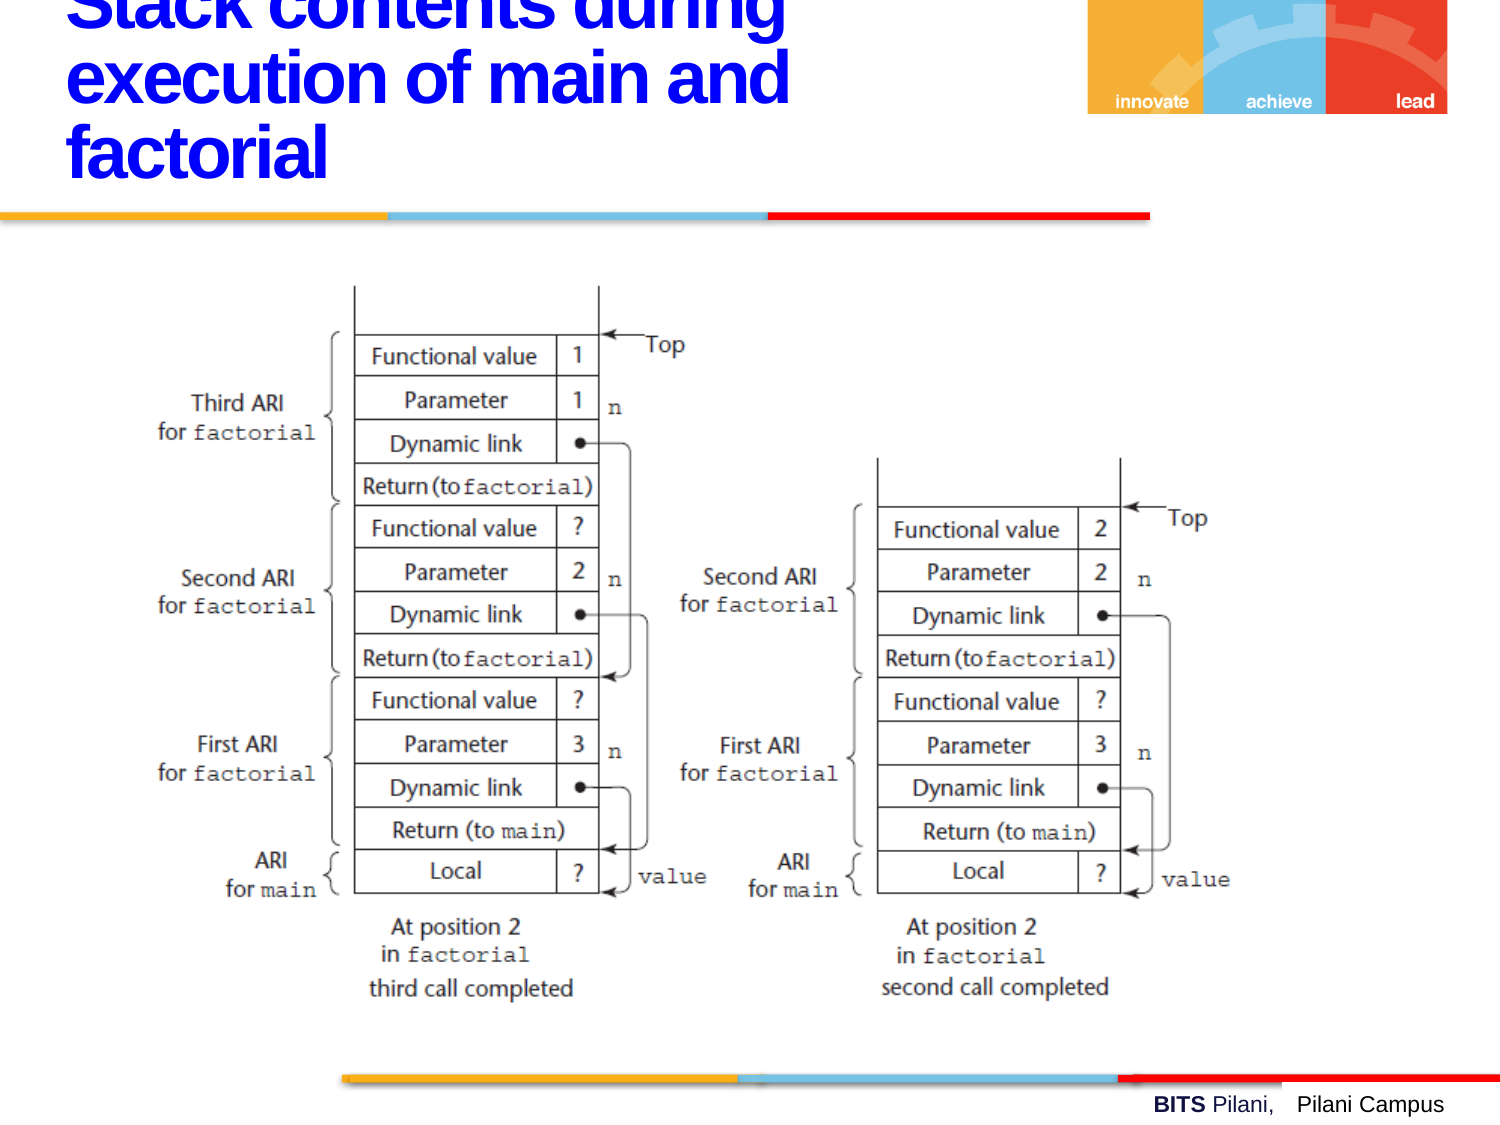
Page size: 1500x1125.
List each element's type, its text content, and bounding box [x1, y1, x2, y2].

picture [1087, 0, 1448, 114]
picture [124, 262, 1339, 1038]
text_box Pilani Campus [1282, 1082, 1500, 1125]
list Stack contents during execution of main and factorial [50, 24, 1088, 213]
